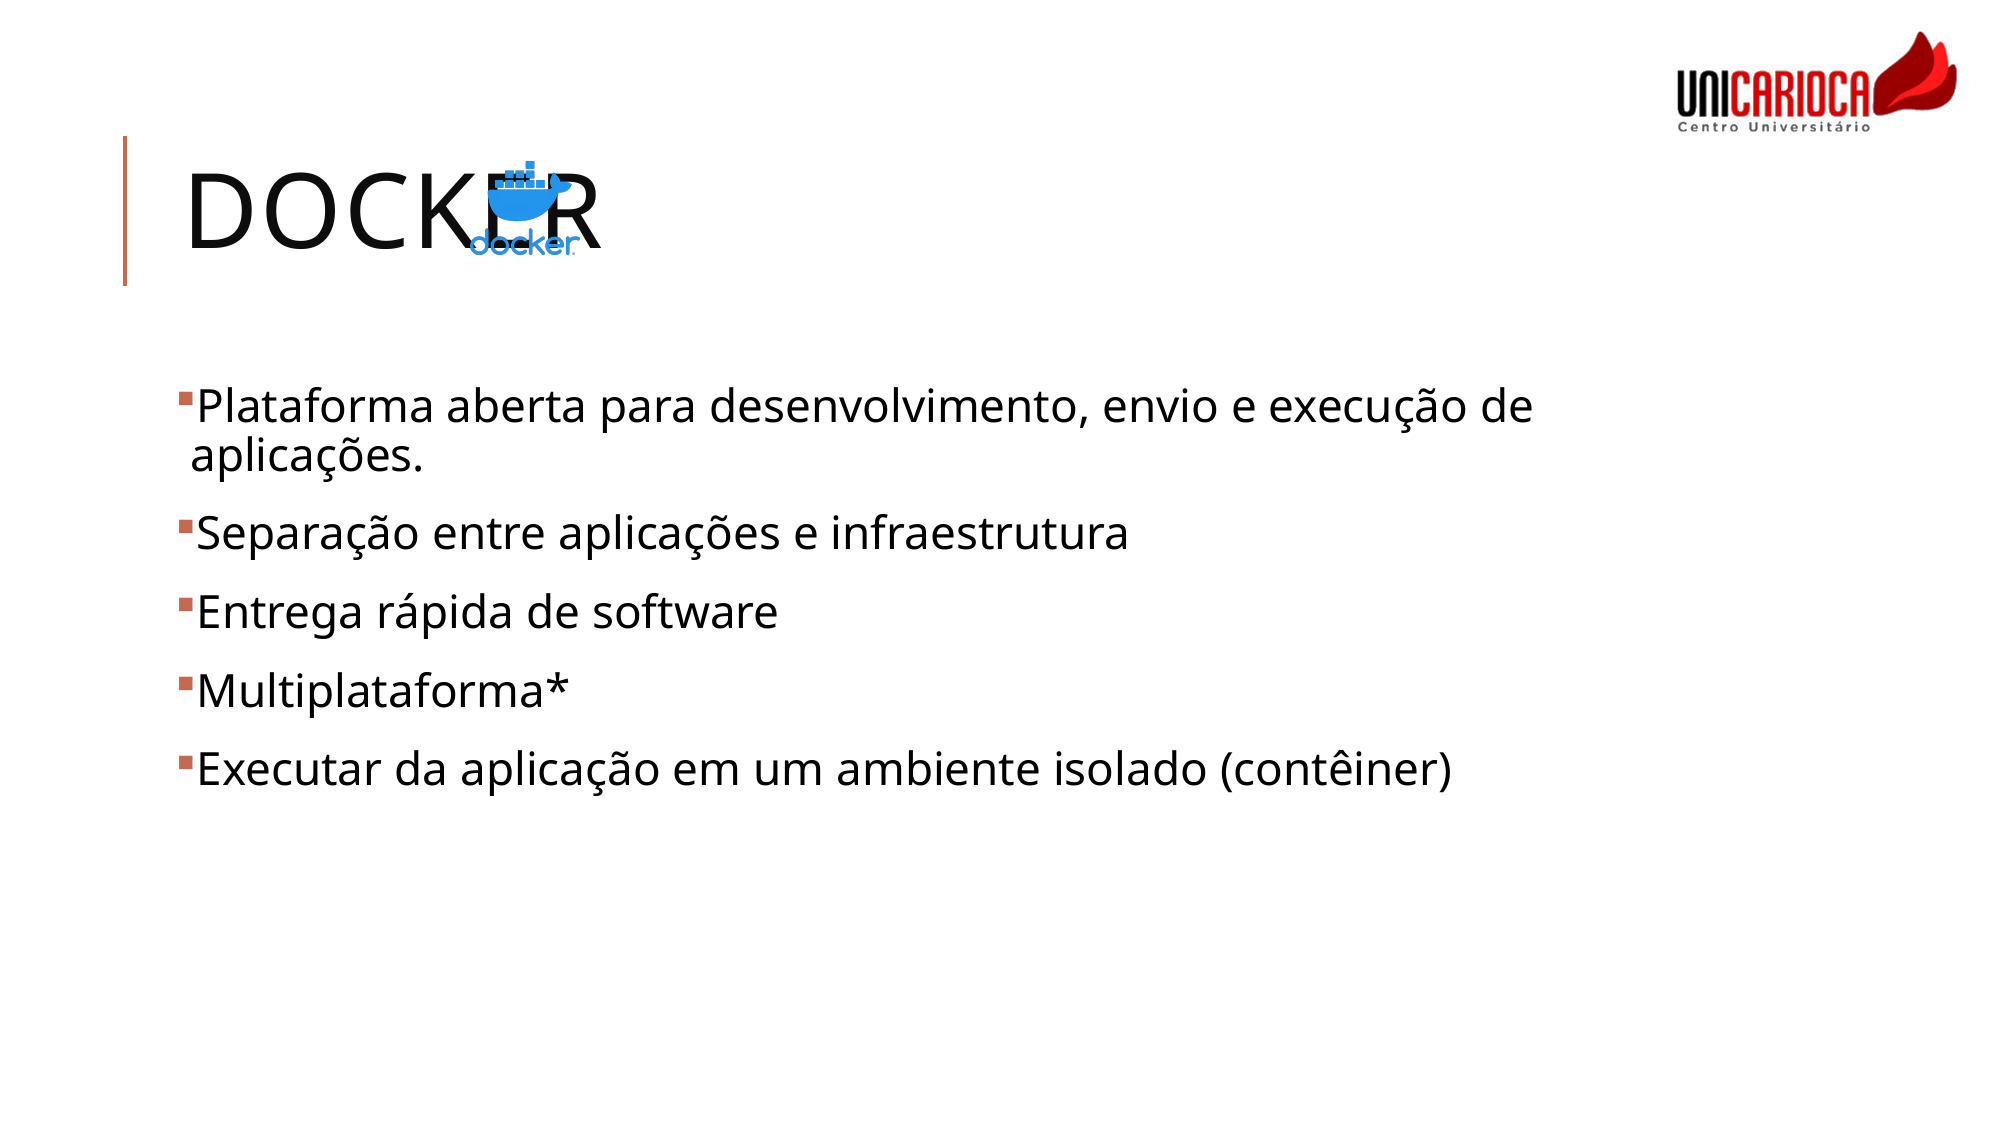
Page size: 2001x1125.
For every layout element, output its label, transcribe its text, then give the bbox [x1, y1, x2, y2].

picture [470, 161, 580, 255]
title Docker [168, 96, 1763, 342]
list Plataforma aberta para desenvolvimento, envio e execução de aplicações. Separação entre aplicações e infraestrutura Entrega rápida de software Multiplataforma* Executar da aplicação em um ambiente isolado (contêiner) [168, 375, 1763, 1035]
picture [1653, 0, 1966, 176]
